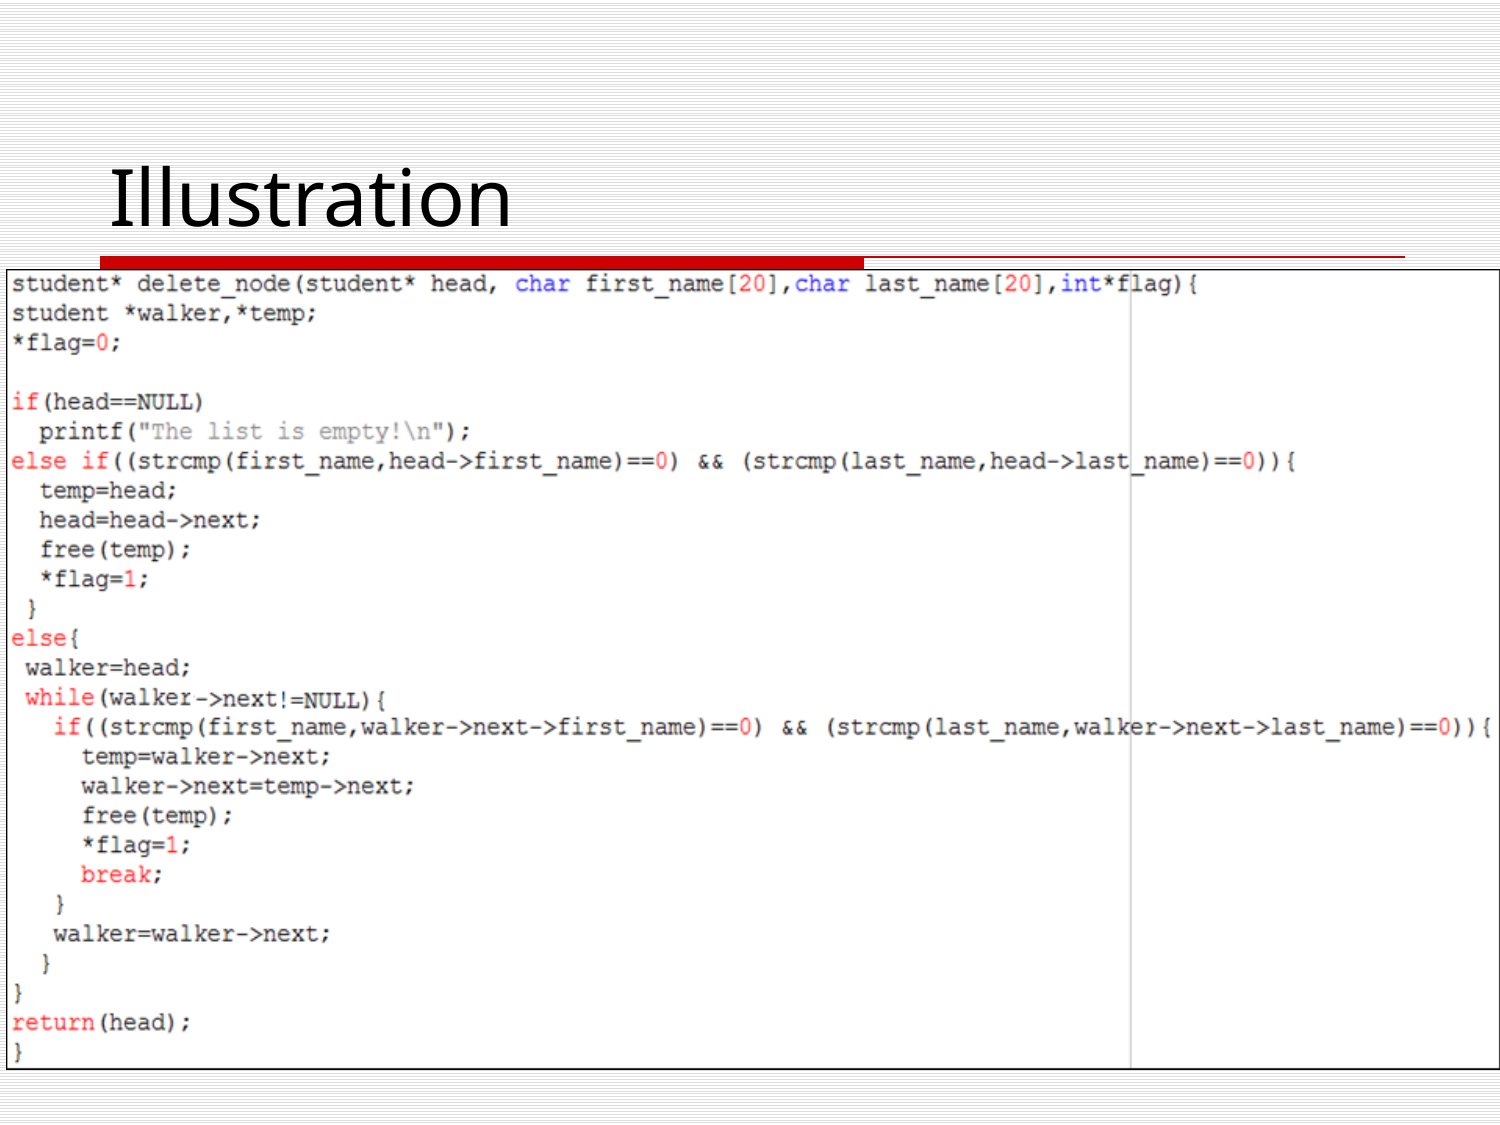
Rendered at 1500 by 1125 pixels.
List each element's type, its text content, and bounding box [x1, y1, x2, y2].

slide_number 26 [1074, 1077, 1401, 1103]
title Illustration [93, 49, 1407, 250]
picture [6, 269, 1500, 1070]
